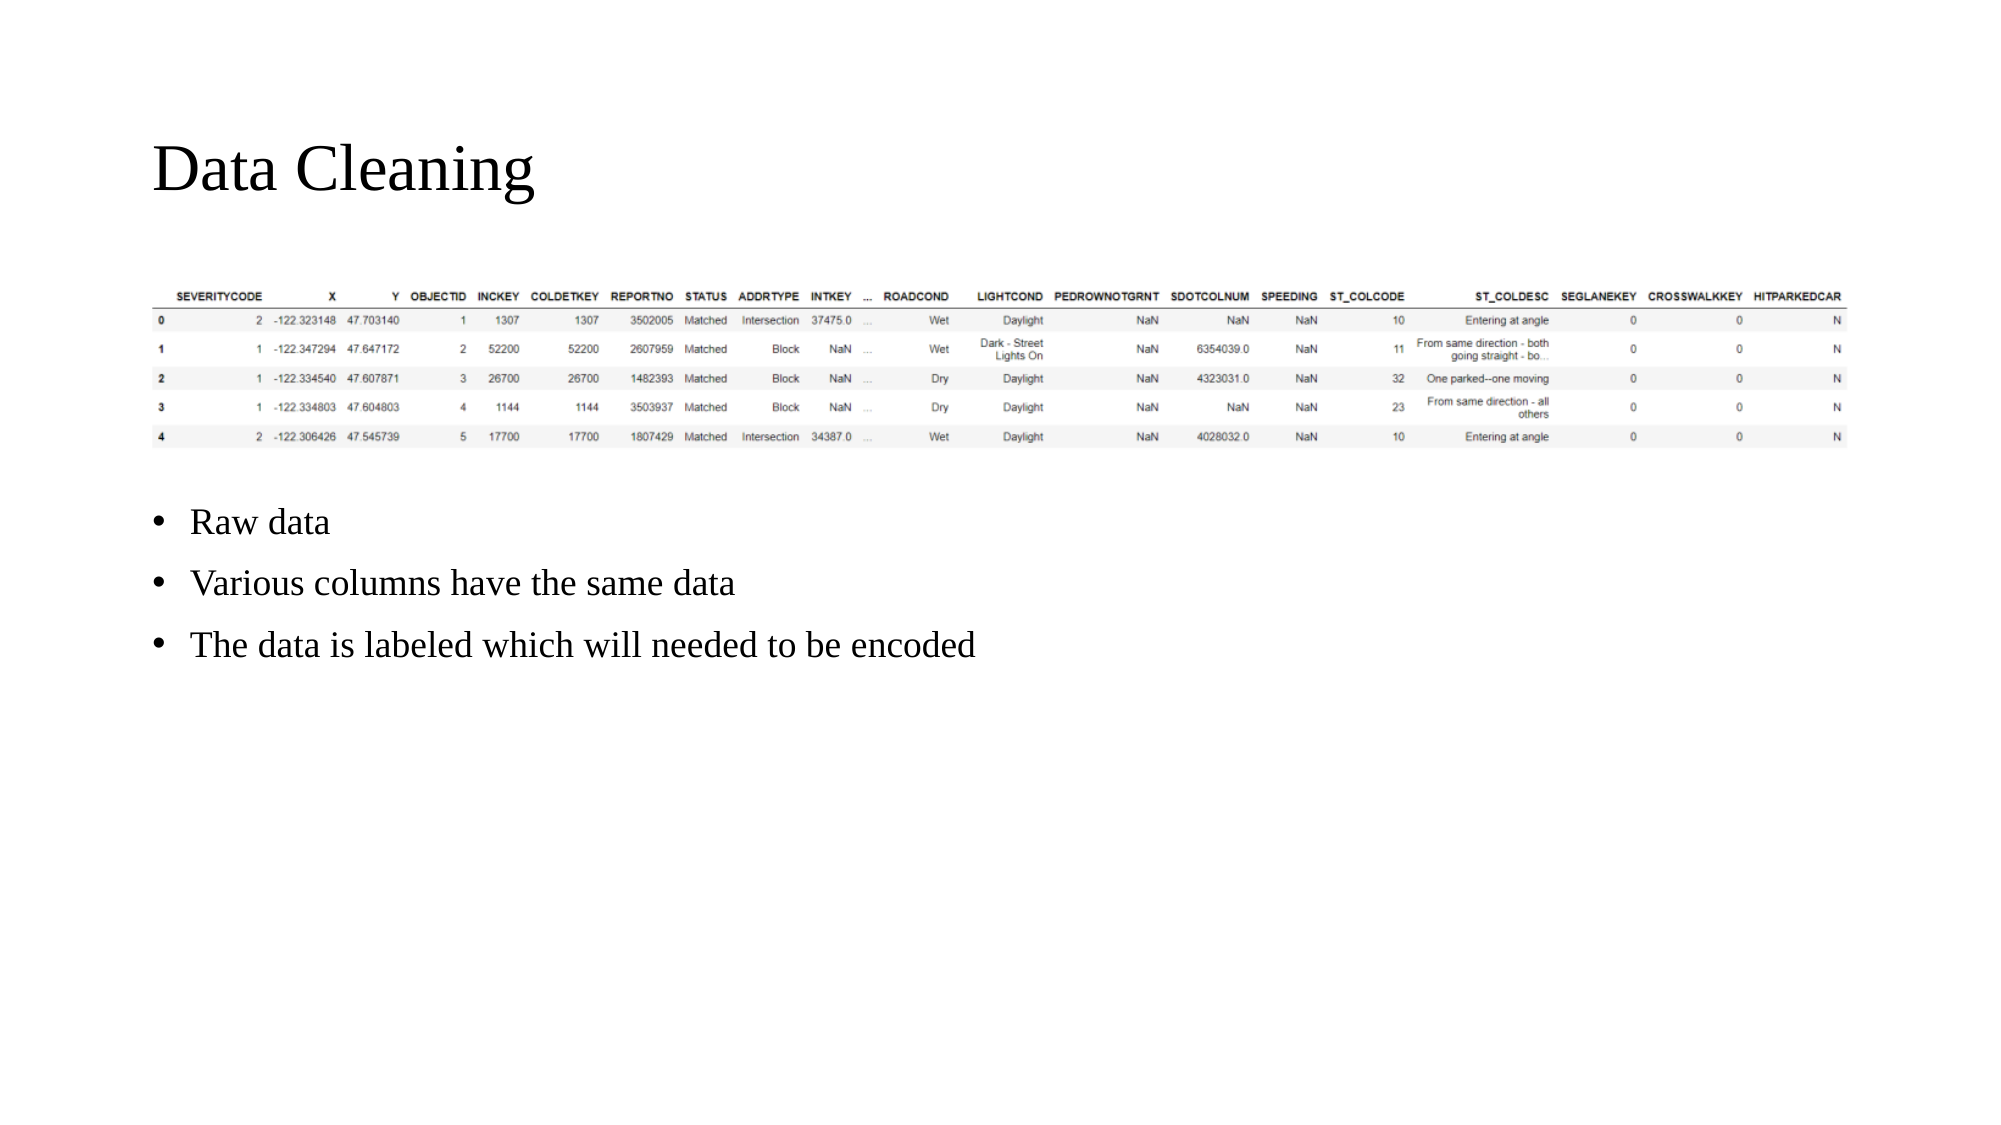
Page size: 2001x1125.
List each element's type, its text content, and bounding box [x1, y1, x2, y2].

list Raw data Various columns have the same data The data is labeled which will needed to be encoded [137, 494, 1863, 713]
picture [151, 277, 1849, 453]
title Data Cleaning [137, 59, 1863, 278]
